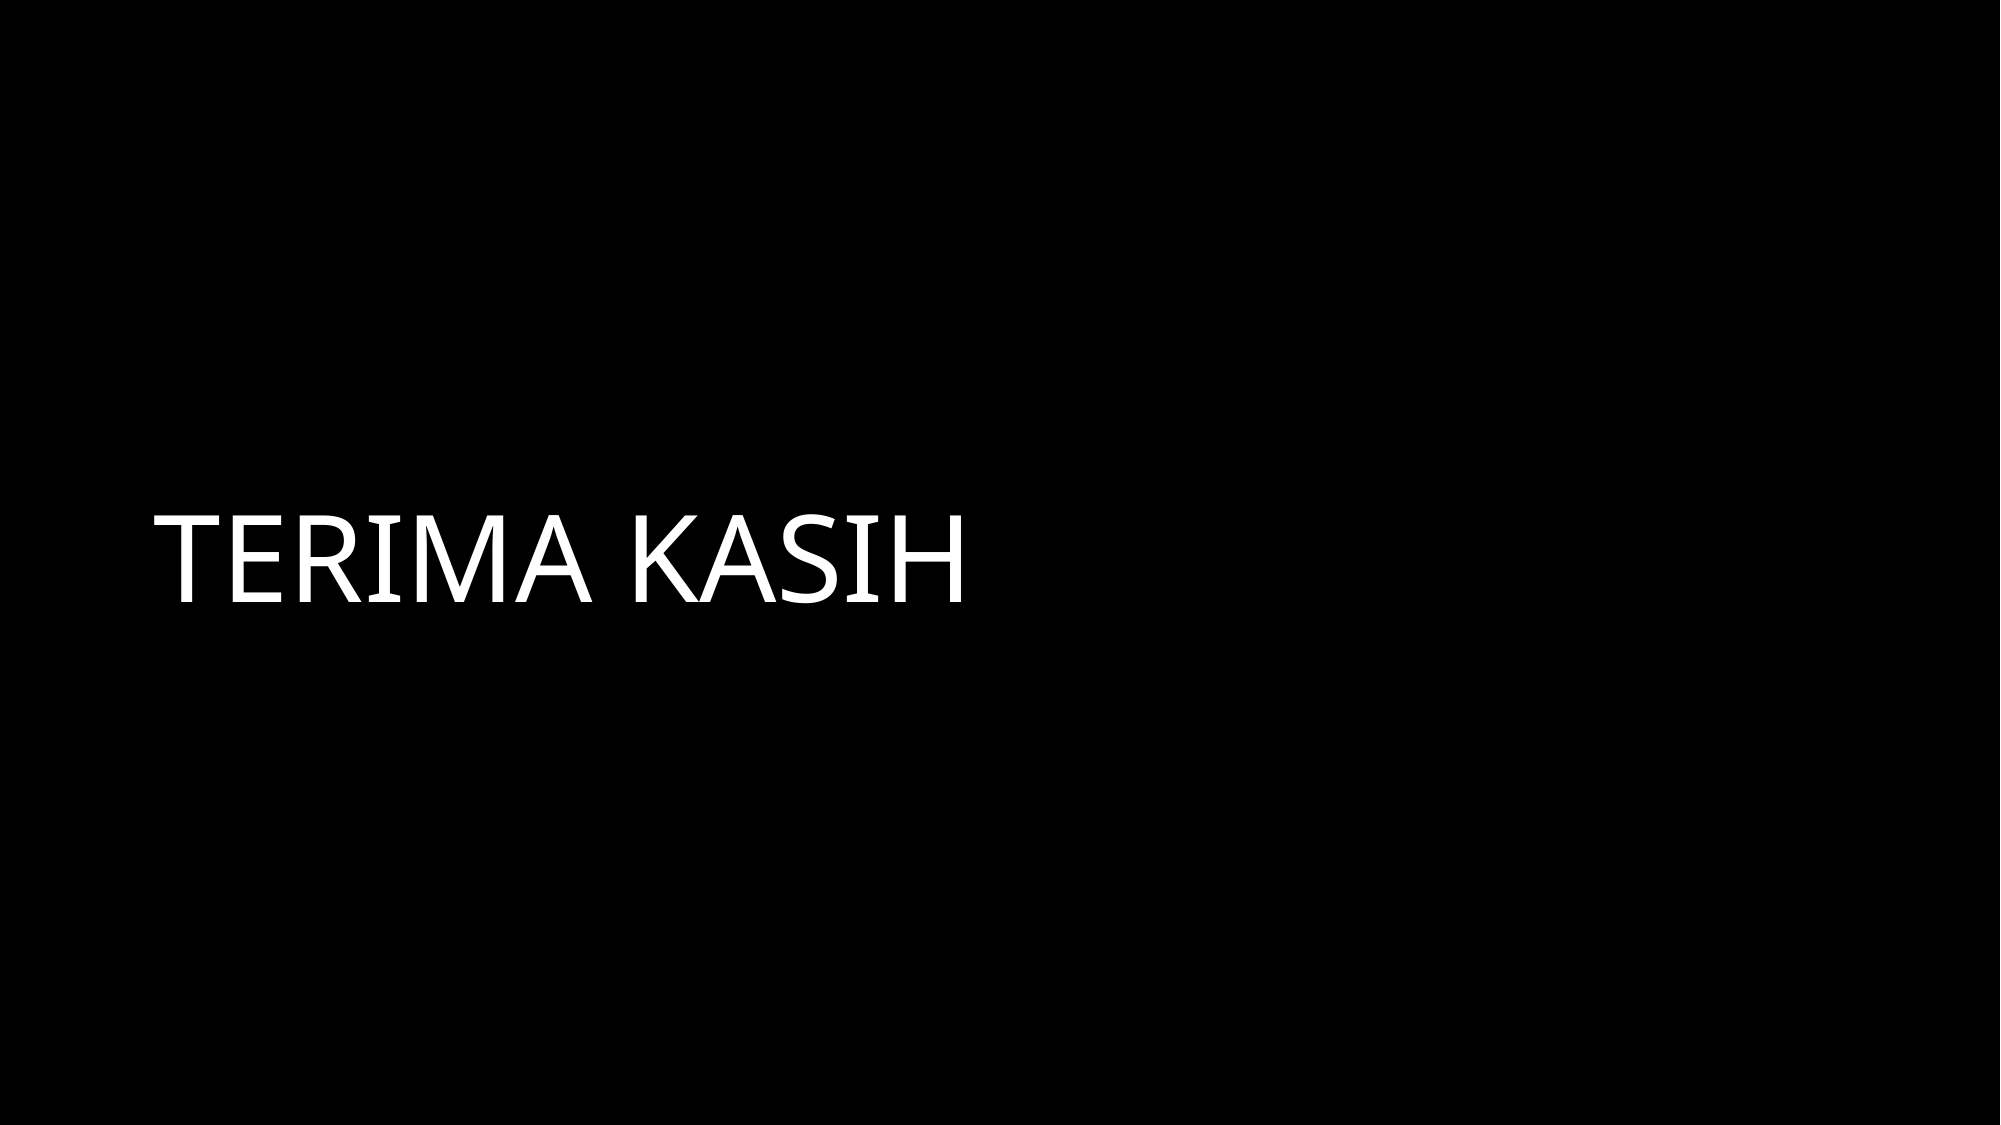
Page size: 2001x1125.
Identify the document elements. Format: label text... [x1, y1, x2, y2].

list TERIMA KASIH [138, 489, 1864, 637]
